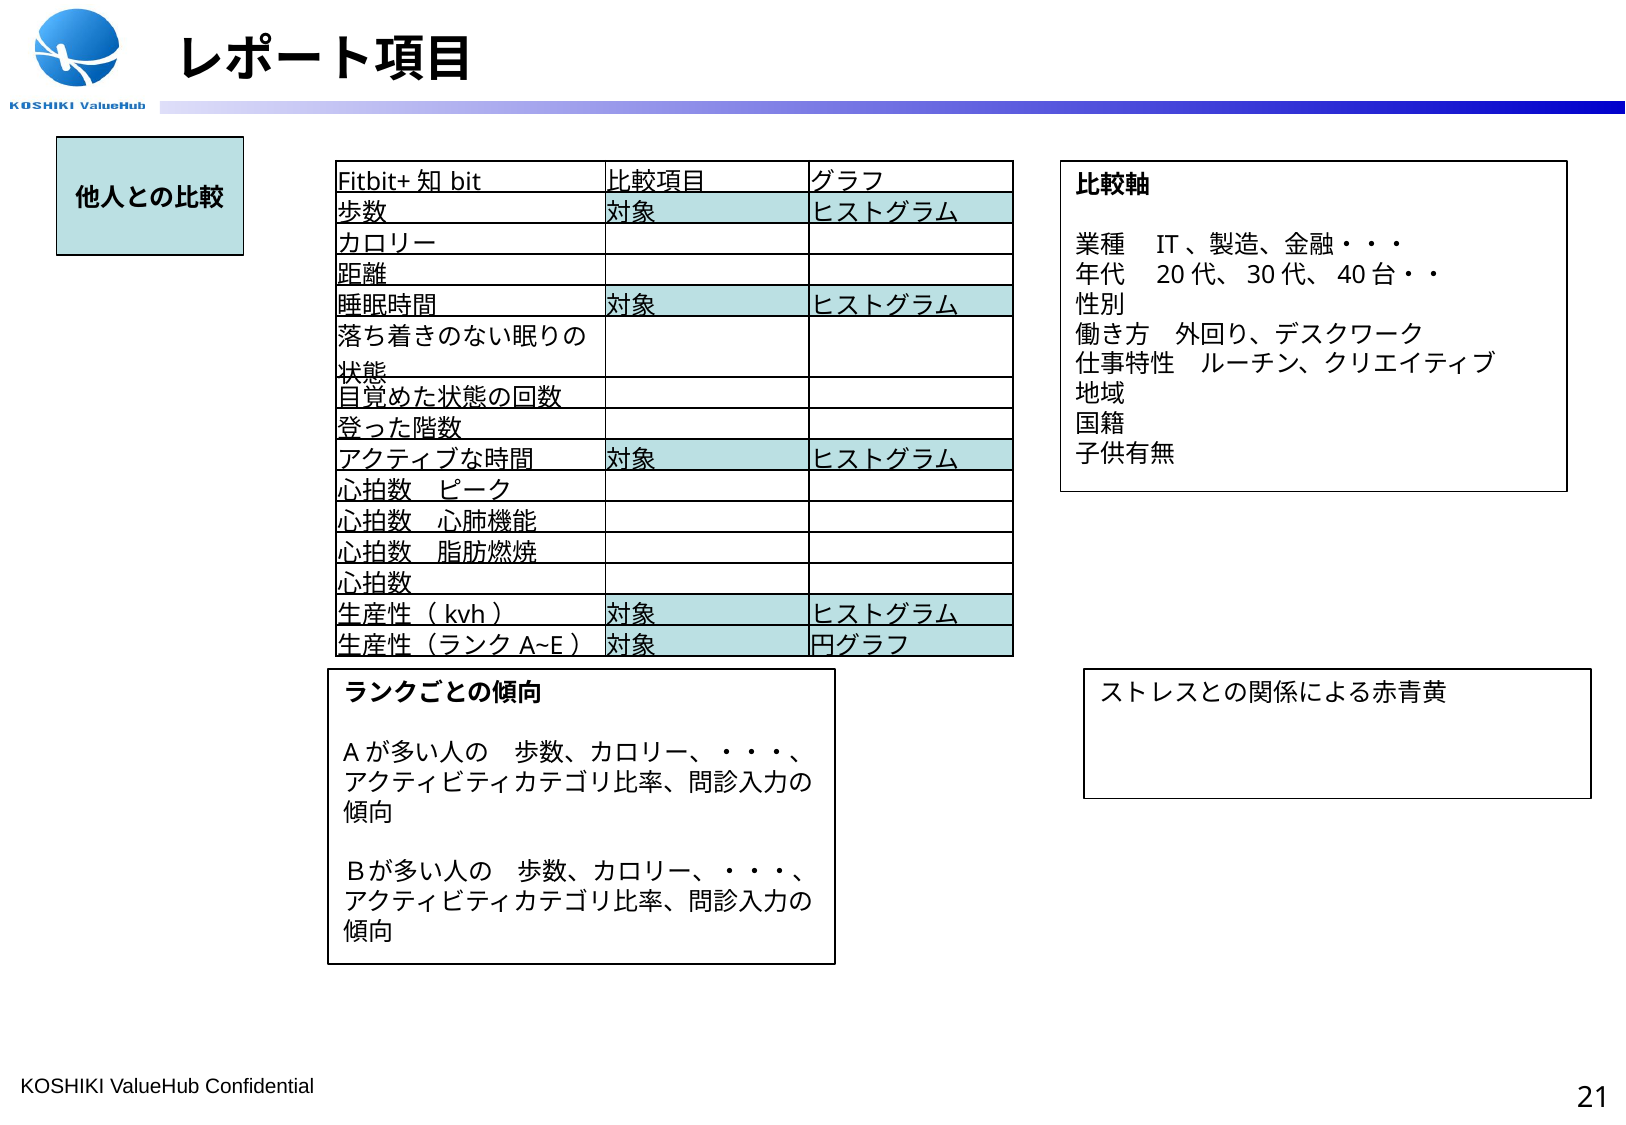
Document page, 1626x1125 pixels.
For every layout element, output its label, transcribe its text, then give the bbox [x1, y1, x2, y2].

table_cell 対象 [606, 626, 808, 655]
table_cell アクティブな時間 [337, 440, 605, 469]
table_cell 対象 [606, 193, 808, 222]
table_cell [606, 471, 808, 500]
table_cell 生産性（ランクA~E） [337, 626, 605, 655]
table_cell 心拍数 脂肪燃焼 [337, 533, 605, 562]
table_header グラフ [810, 162, 1012, 191]
text_box ランクごとの傾向 Aが多い人の 歩数、カロリー、・・・、アクティビティカテゴリ比率、問診入力の傾向 Ｂが多い人の 歩数、カロリー、・・・、アクティビティカテゴリ比率、問診入力の傾向 [328, 668, 835, 965]
text_box 比較軸 業種 IT、製造、金融・・・ 年代 20代、30代、40台・・ 性別 働き方 外回り、デスクワーク 仕事特性 ルーチン、クリエイティブ 地域 国籍 子供有無 [1060, 160, 1568, 492]
table_cell [810, 533, 1012, 562]
table_cell ヒストグラム [810, 193, 1012, 222]
table_cell ヒストグラム [810, 595, 1012, 624]
table_cell [606, 255, 808, 284]
picture [9, 4, 145, 109]
table_cell 対象 [606, 595, 808, 624]
table_cell [606, 317, 808, 376]
table_cell ヒストグラム [810, 440, 1012, 469]
table_cell [810, 317, 1012, 376]
table_cell 心拍数 [337, 564, 605, 593]
table_cell [606, 409, 808, 438]
table_cell 円グラフ [810, 626, 1012, 655]
table_cell [606, 502, 808, 531]
table_header Fitbit+知bit [337, 162, 605, 191]
table_cell 生産性（kvh） [337, 595, 605, 624]
table_cell [606, 564, 808, 593]
table_cell [810, 378, 1012, 407]
table_header 比較項目 [606, 162, 808, 191]
table_cell [810, 471, 1012, 500]
table_cell [606, 378, 808, 407]
table_cell [606, 533, 808, 562]
table_cell [810, 224, 1012, 253]
table_cell カロリー [337, 224, 605, 253]
table_cell 登った階数 [337, 409, 605, 438]
table_cell 対象 [606, 286, 808, 315]
table_cell 落ち着きのない眠りの状態 [337, 317, 605, 376]
table_cell ヒストグラム [810, 286, 1012, 315]
table_cell [810, 255, 1012, 284]
table_cell 睡眠時間 [337, 286, 605, 315]
table_cell [606, 224, 808, 253]
table_cell 対象 [606, 440, 808, 469]
table_cell [810, 409, 1012, 438]
table_cell 心拍数 ピーク [337, 471, 605, 500]
text_box レポート項目 [159, 18, 1568, 94]
table_cell 歩数 [337, 193, 605, 222]
table_cell [810, 564, 1012, 593]
table_cell 目覚めた状態の回数 [337, 378, 605, 407]
text_box ストレスとの関係による赤青黄 [1084, 668, 1591, 799]
text_box 20 [1245, 1046, 1625, 1125]
table_cell 心拍数 心肺機能 [337, 502, 605, 531]
table_cell [810, 502, 1012, 531]
table_cell 距離 [337, 255, 605, 284]
text_box 他人との比較 [56, 137, 244, 256]
